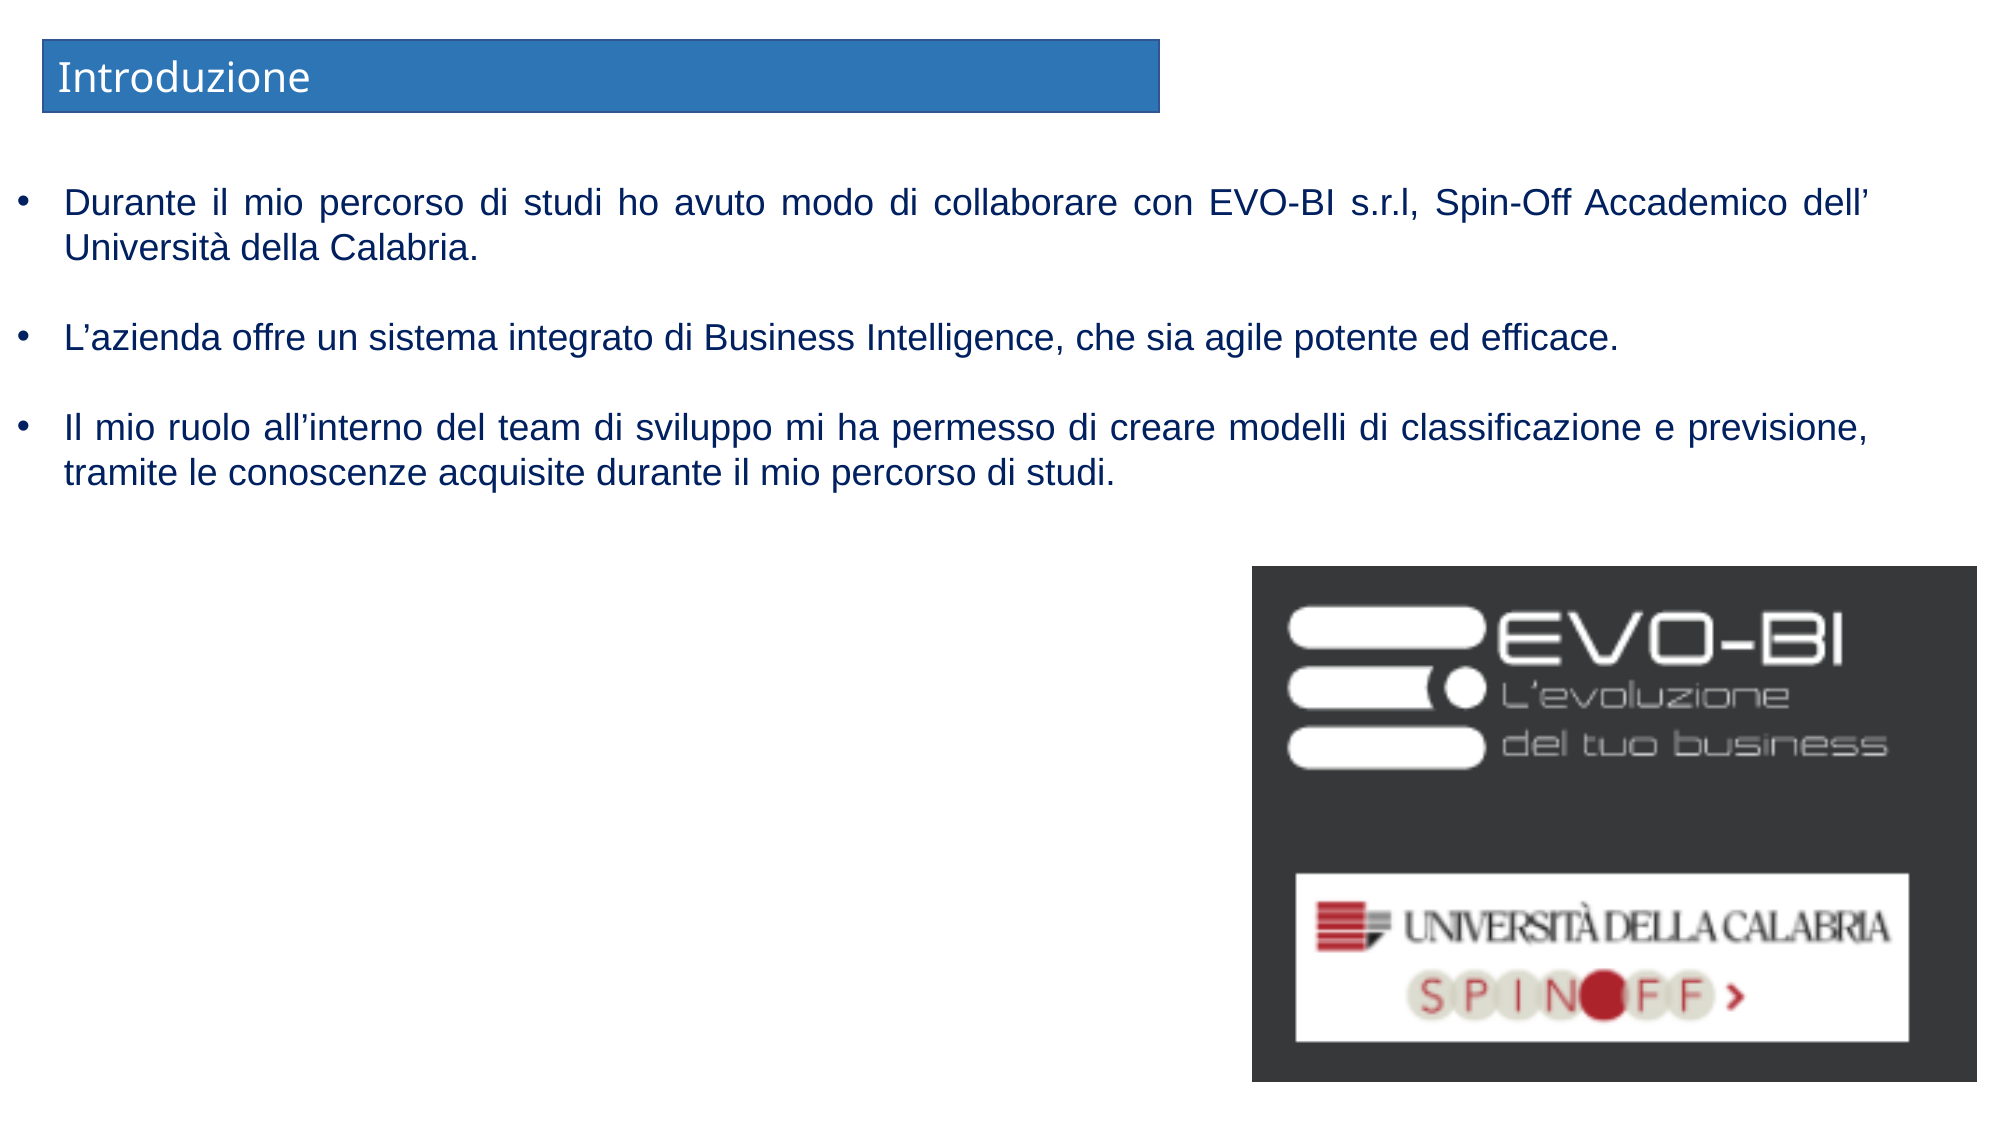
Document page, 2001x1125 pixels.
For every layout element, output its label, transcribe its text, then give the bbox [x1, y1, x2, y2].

text_box Introduzione [43, 42, 1164, 108]
picture [1252, 566, 1978, 1082]
text_box [42, 39, 1160, 113]
text_box Durante il mio percorso di studi ho avuto modo di collaborare con EVO-BI s.r.l, Spin-Off Accademico dell’ Università della Calabria. L’azienda offre un sistema integrato di Business Intelligence, che sia agile potente ed efficace. Il mio ruolo all’interno del team di sviluppo mi ha permesso di creare modelli di classificazione e previsione, tramite le conoscenze acquisite durante il mio percorso di studi. [2, 170, 1884, 681]
